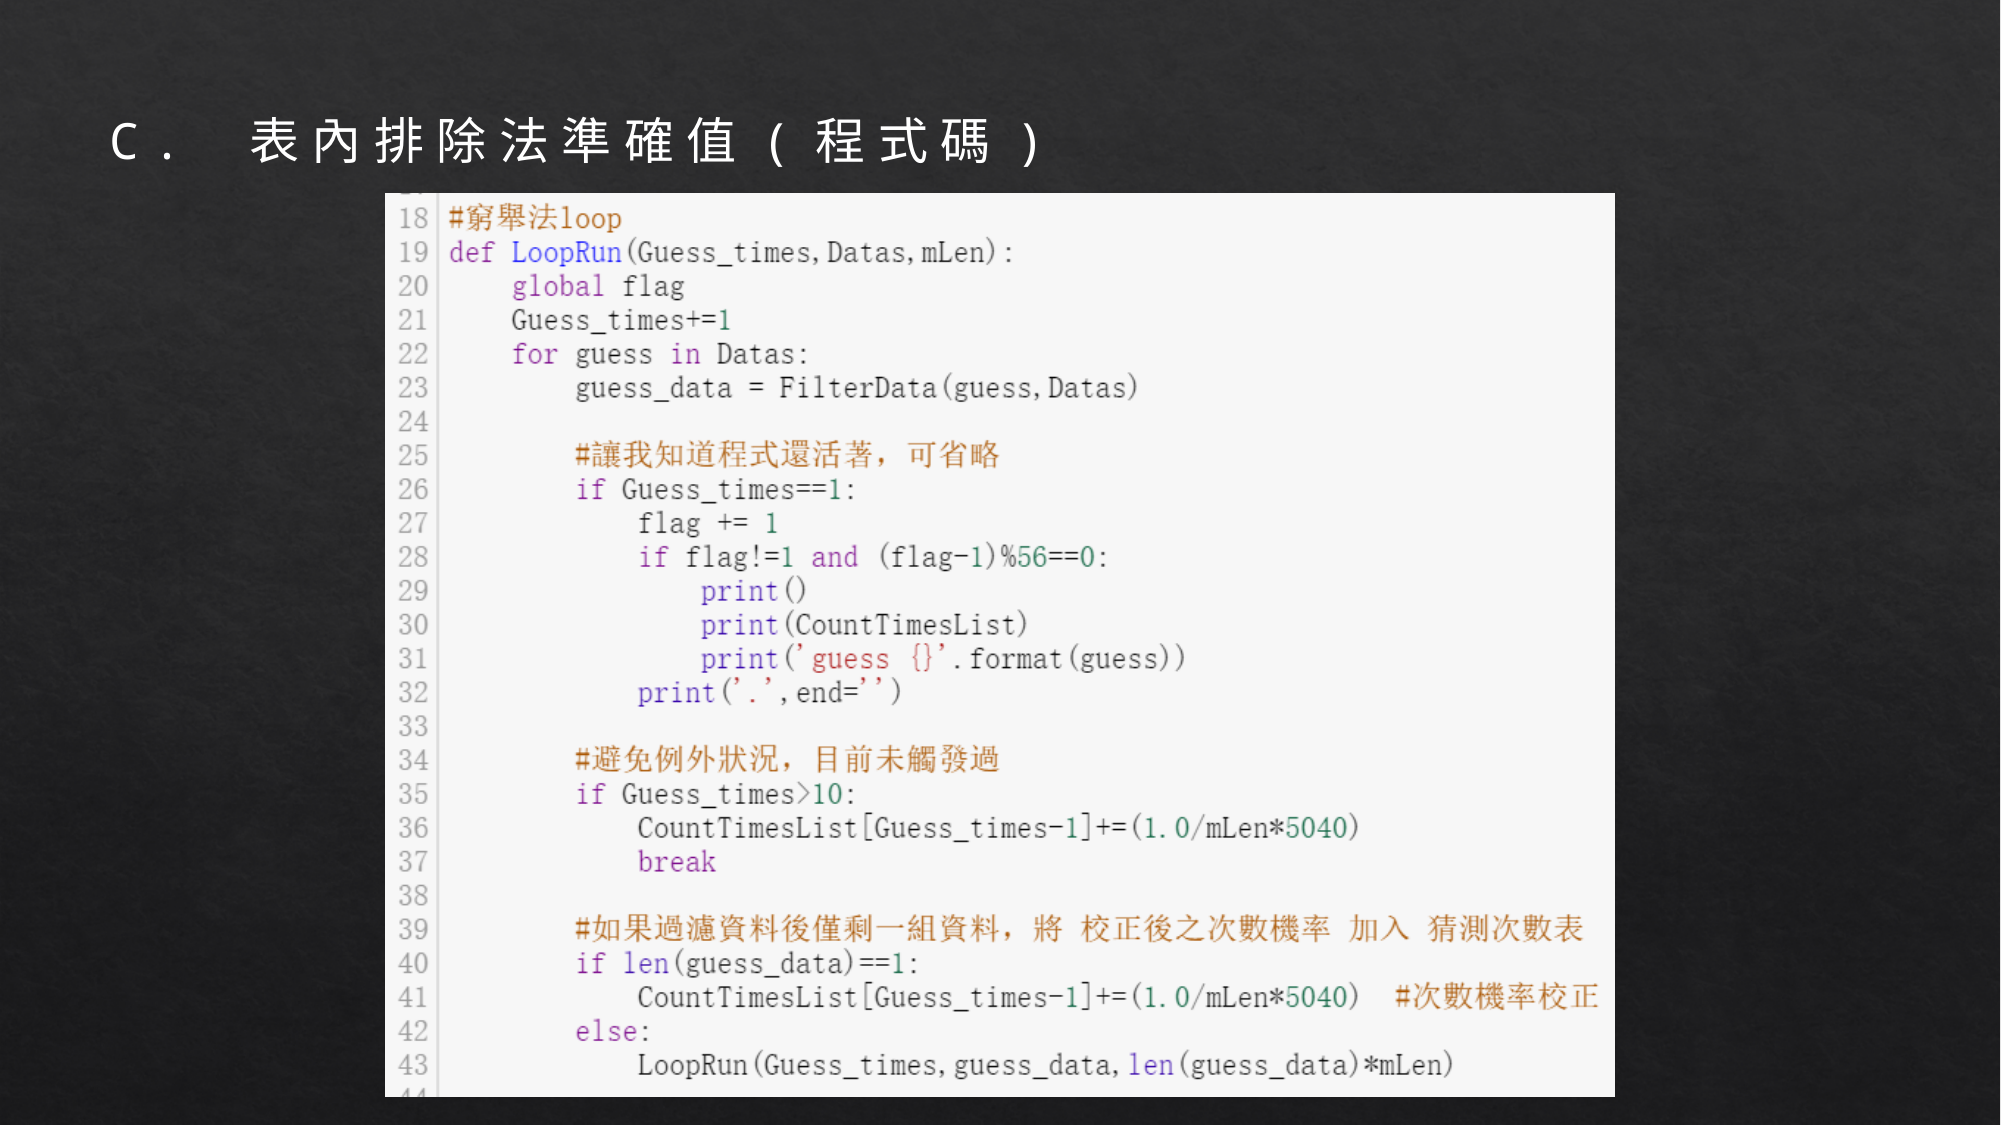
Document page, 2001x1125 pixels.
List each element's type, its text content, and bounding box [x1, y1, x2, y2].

picture [384, 193, 1616, 1098]
text_box C. 表內排除法準確值(程式碼) [94, 102, 1061, 177]
